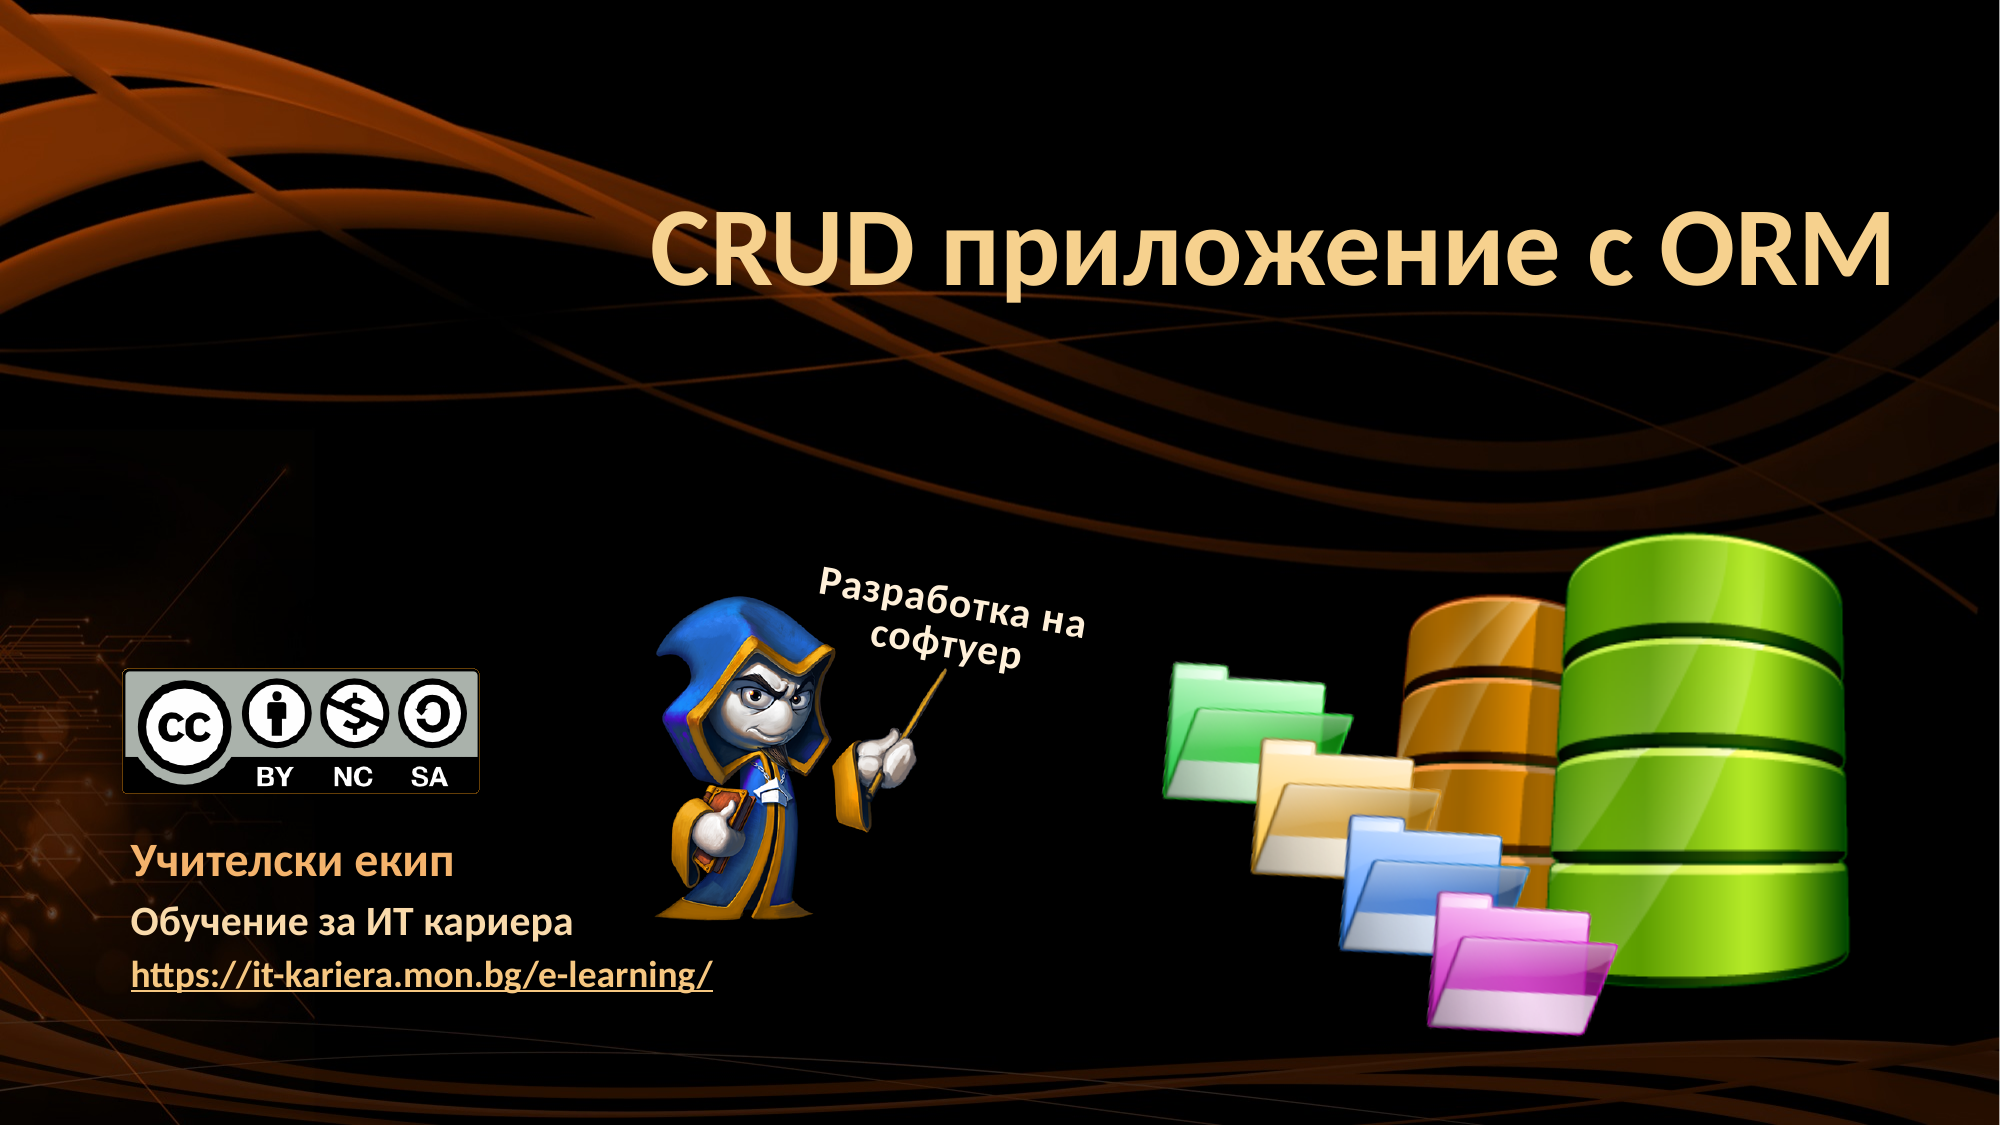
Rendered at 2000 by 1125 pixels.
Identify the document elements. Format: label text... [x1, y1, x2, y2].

text_box CRUD приложение с ORM [174, 124, 1898, 373]
picture [0, 0, 2000, 1125]
text_box [574, 314, 1898, 534]
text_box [122, 574, 1102, 1009]
